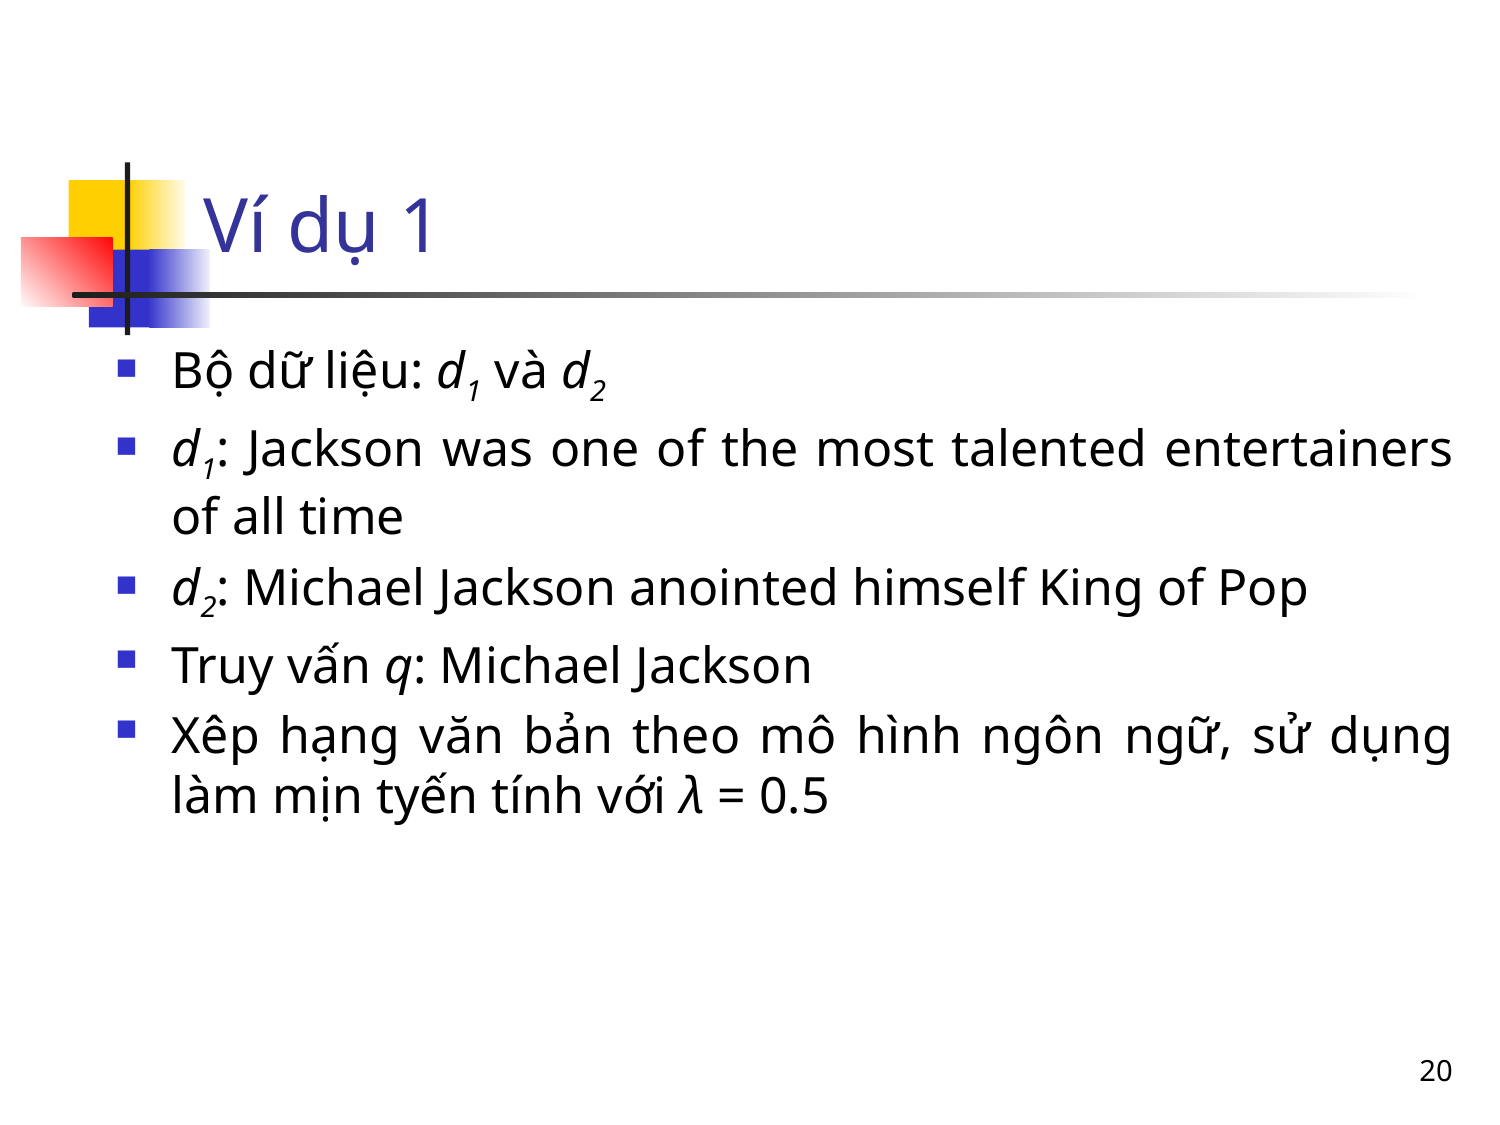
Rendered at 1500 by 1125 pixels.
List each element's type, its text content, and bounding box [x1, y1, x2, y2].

list Bộ dữ liệu: d1 và d2 d1: Jackson was one of the most talented entertainers of all time d2: Michael Jackson anointed himself King of Pop Truy vấn q: Michael Jackson Xêp hạng văn bản theo mô hình ngôn ngữ, sử dụng làm mịn tyến tính với λ = 0.5 [100, 331, 1469, 1006]
slide_number 20 [1155, 1024, 1468, 1100]
title Ví dụ 1 [188, 35, 1468, 275]
